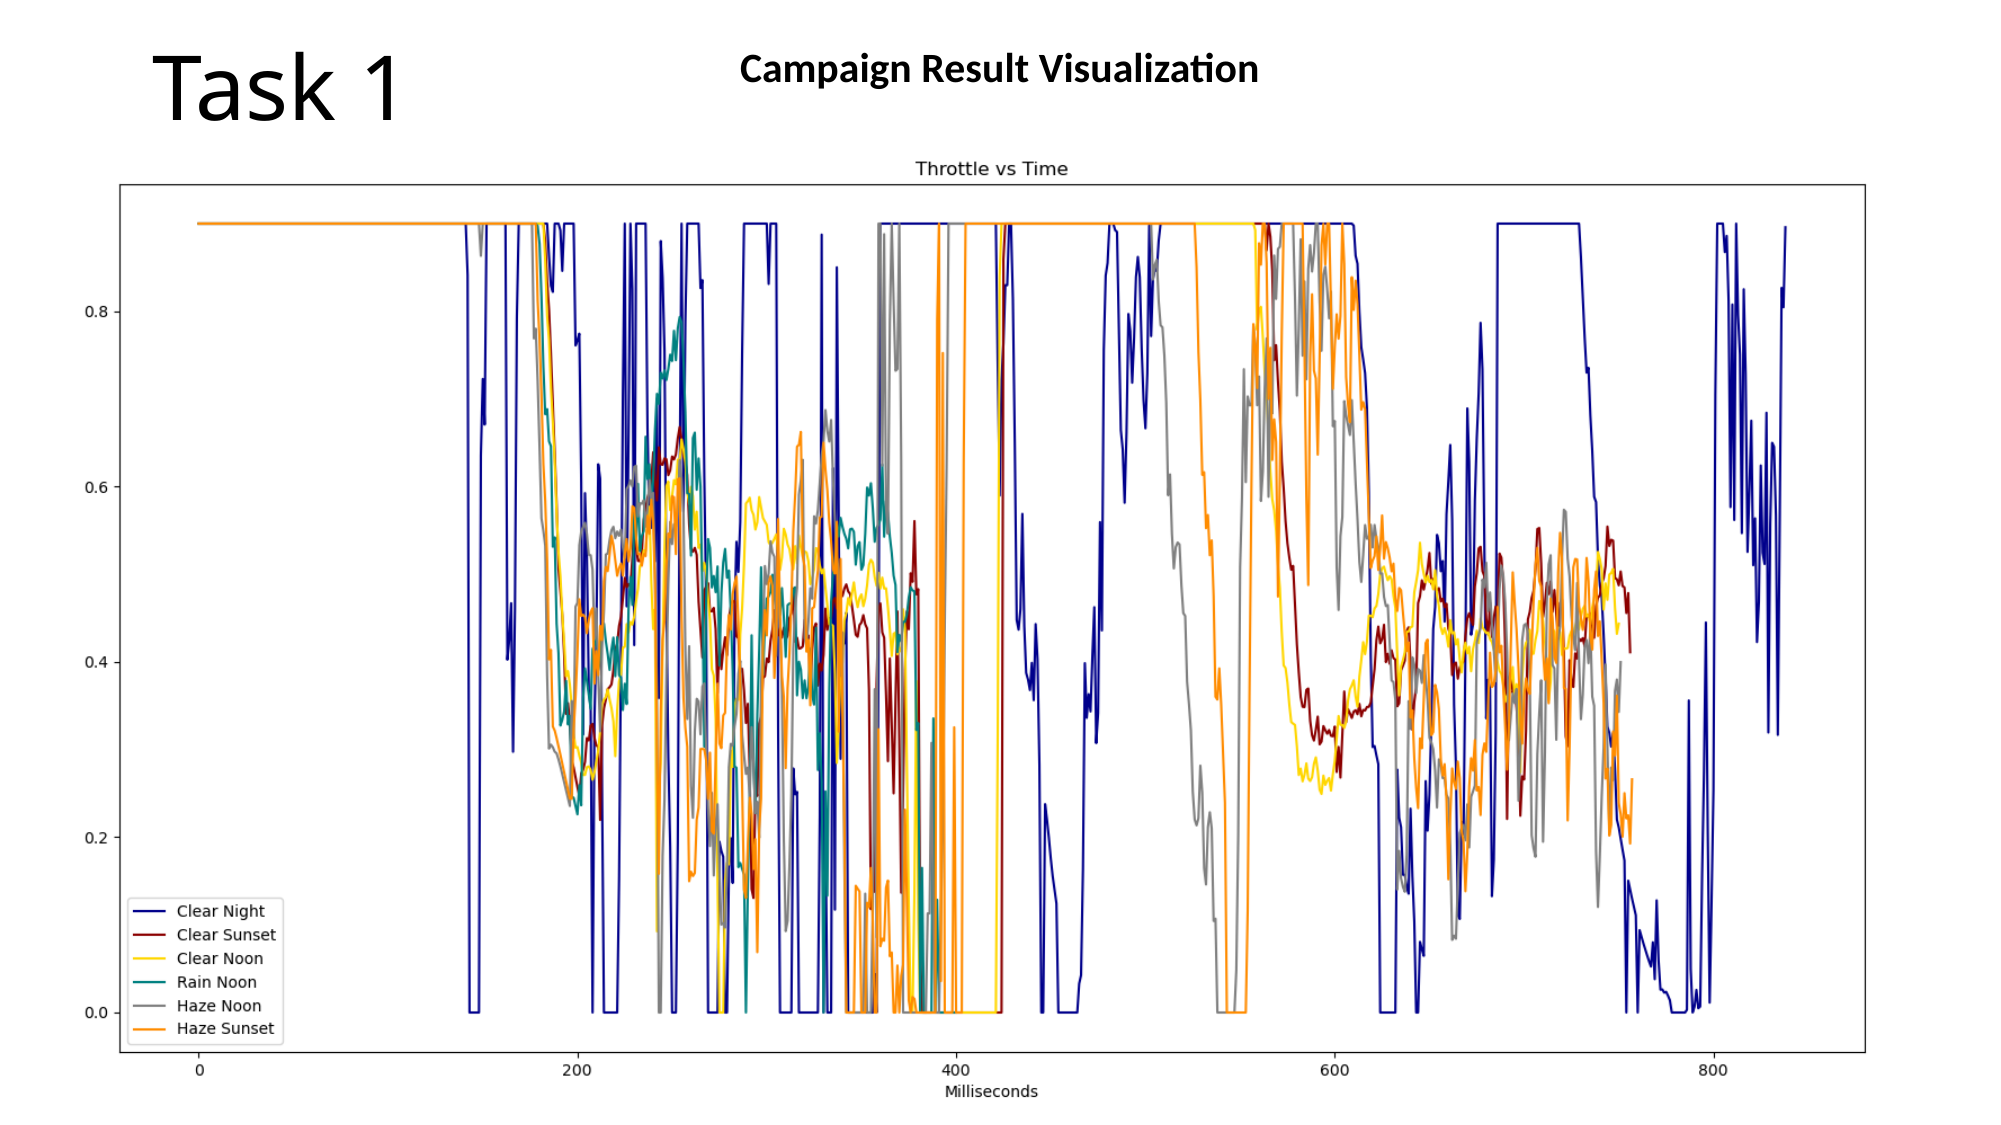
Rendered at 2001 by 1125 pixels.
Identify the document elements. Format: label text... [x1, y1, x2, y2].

title Task 1 [137, 34, 428, 148]
picture [58, 148, 1942, 1115]
text_box Campaign Result Visualization [683, 33, 1317, 98]
